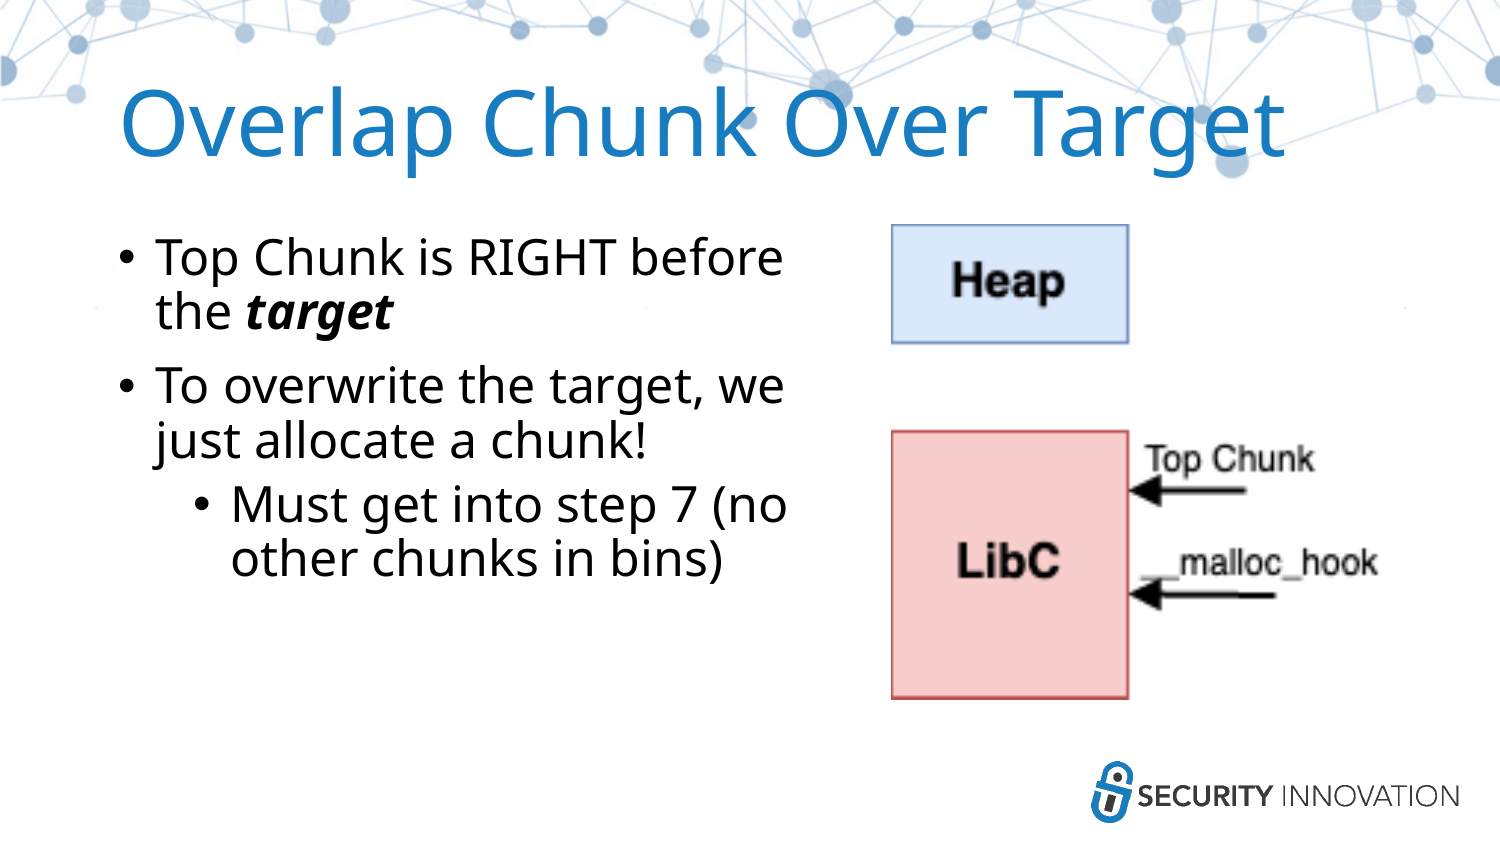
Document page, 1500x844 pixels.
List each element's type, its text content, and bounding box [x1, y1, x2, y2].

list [891, 224, 1396, 700]
picture [1091, 761, 1461, 823]
picture [0, 0, 1500, 344]
list Top Chunk is RIGHT before the target To overwrite the target, we just allocate a chunk! Must get into step 7 (no other chunks in bins) [103, 224, 866, 760]
title Overlap Chunk Over Target [103, 44, 1397, 208]
